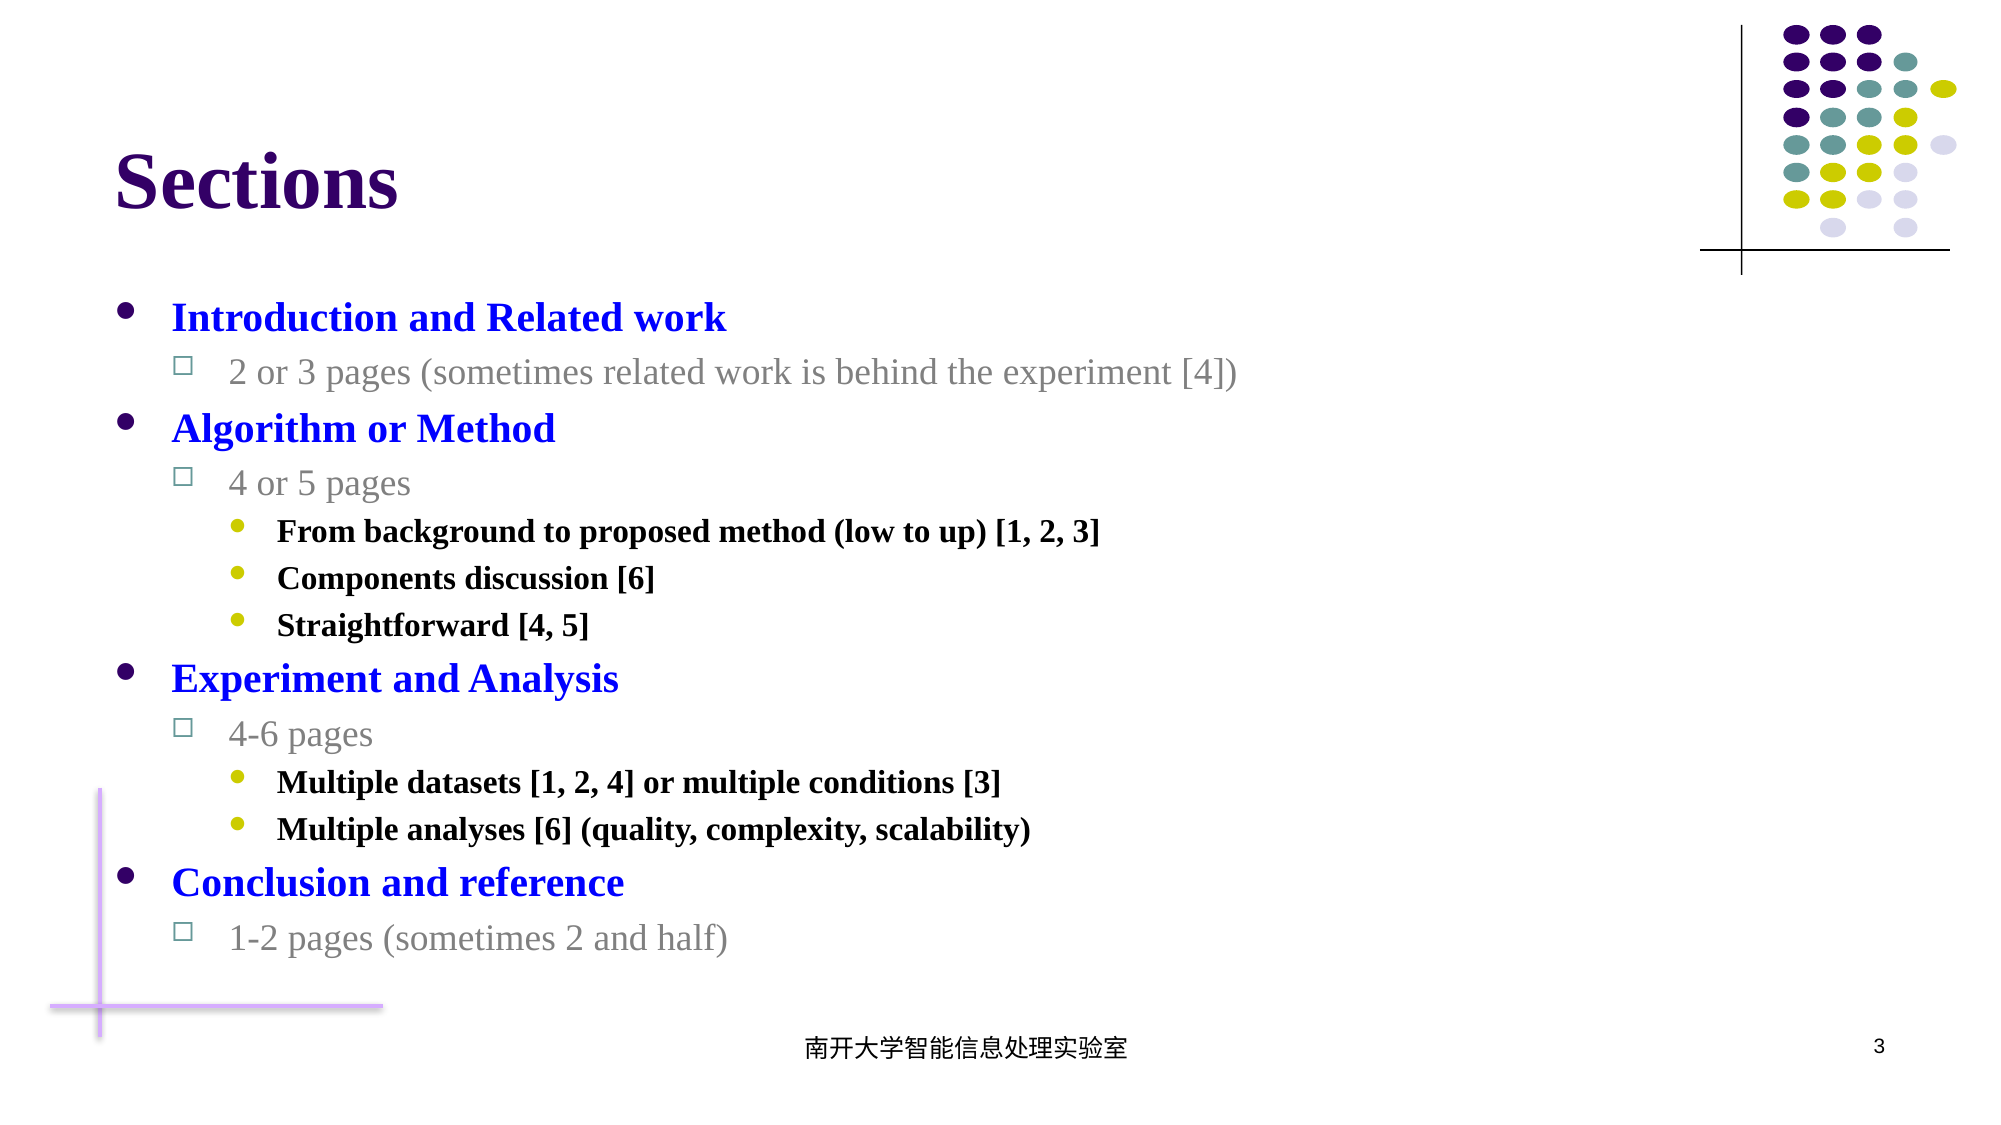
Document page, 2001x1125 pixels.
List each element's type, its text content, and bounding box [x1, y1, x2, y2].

footer 南开大学智能信息处理实验室 [99, 1025, 1433, 1100]
slide_number 3 [1433, 1025, 1900, 1100]
list Introduction and Related work 2 or 3 pages (sometimes related work is behind the experiment [4]) Algorithm or Method 4 or 5 pages From background to proposed method (low to up) [1, 2, 3] Components discussion [6] Straightforward [4, 5] Experiment and Analysis 4-6 pages Multiple datasets [1, 2, 4] or multiple conditions [3] Multiple analyses [6] (quality, complexity, scalability) Conclusion and reference 1-2 pages (sometimes 2 and half) [99, 282, 1900, 1006]
title Sections [99, 20, 1750, 233]
